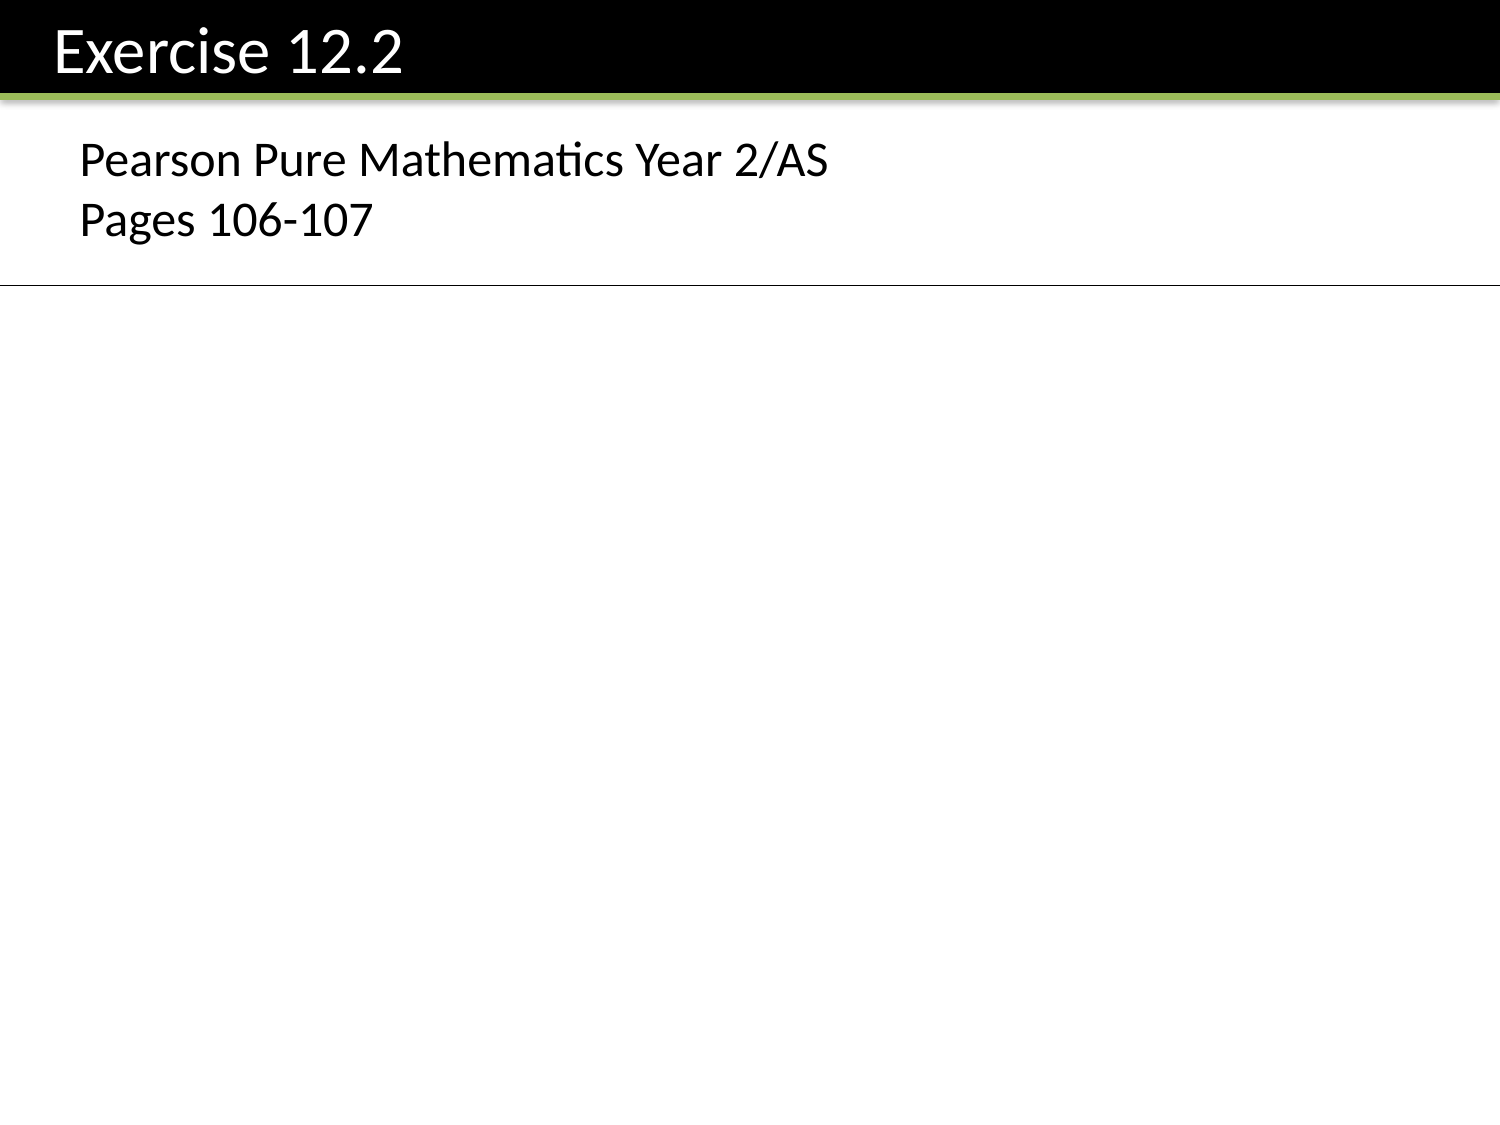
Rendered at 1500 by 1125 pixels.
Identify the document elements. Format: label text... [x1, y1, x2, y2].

text_box Pearson Pure Mathematics Year 2/AS Pages 106-107 [64, 118, 1365, 254]
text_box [0, 0, 1500, 99]
